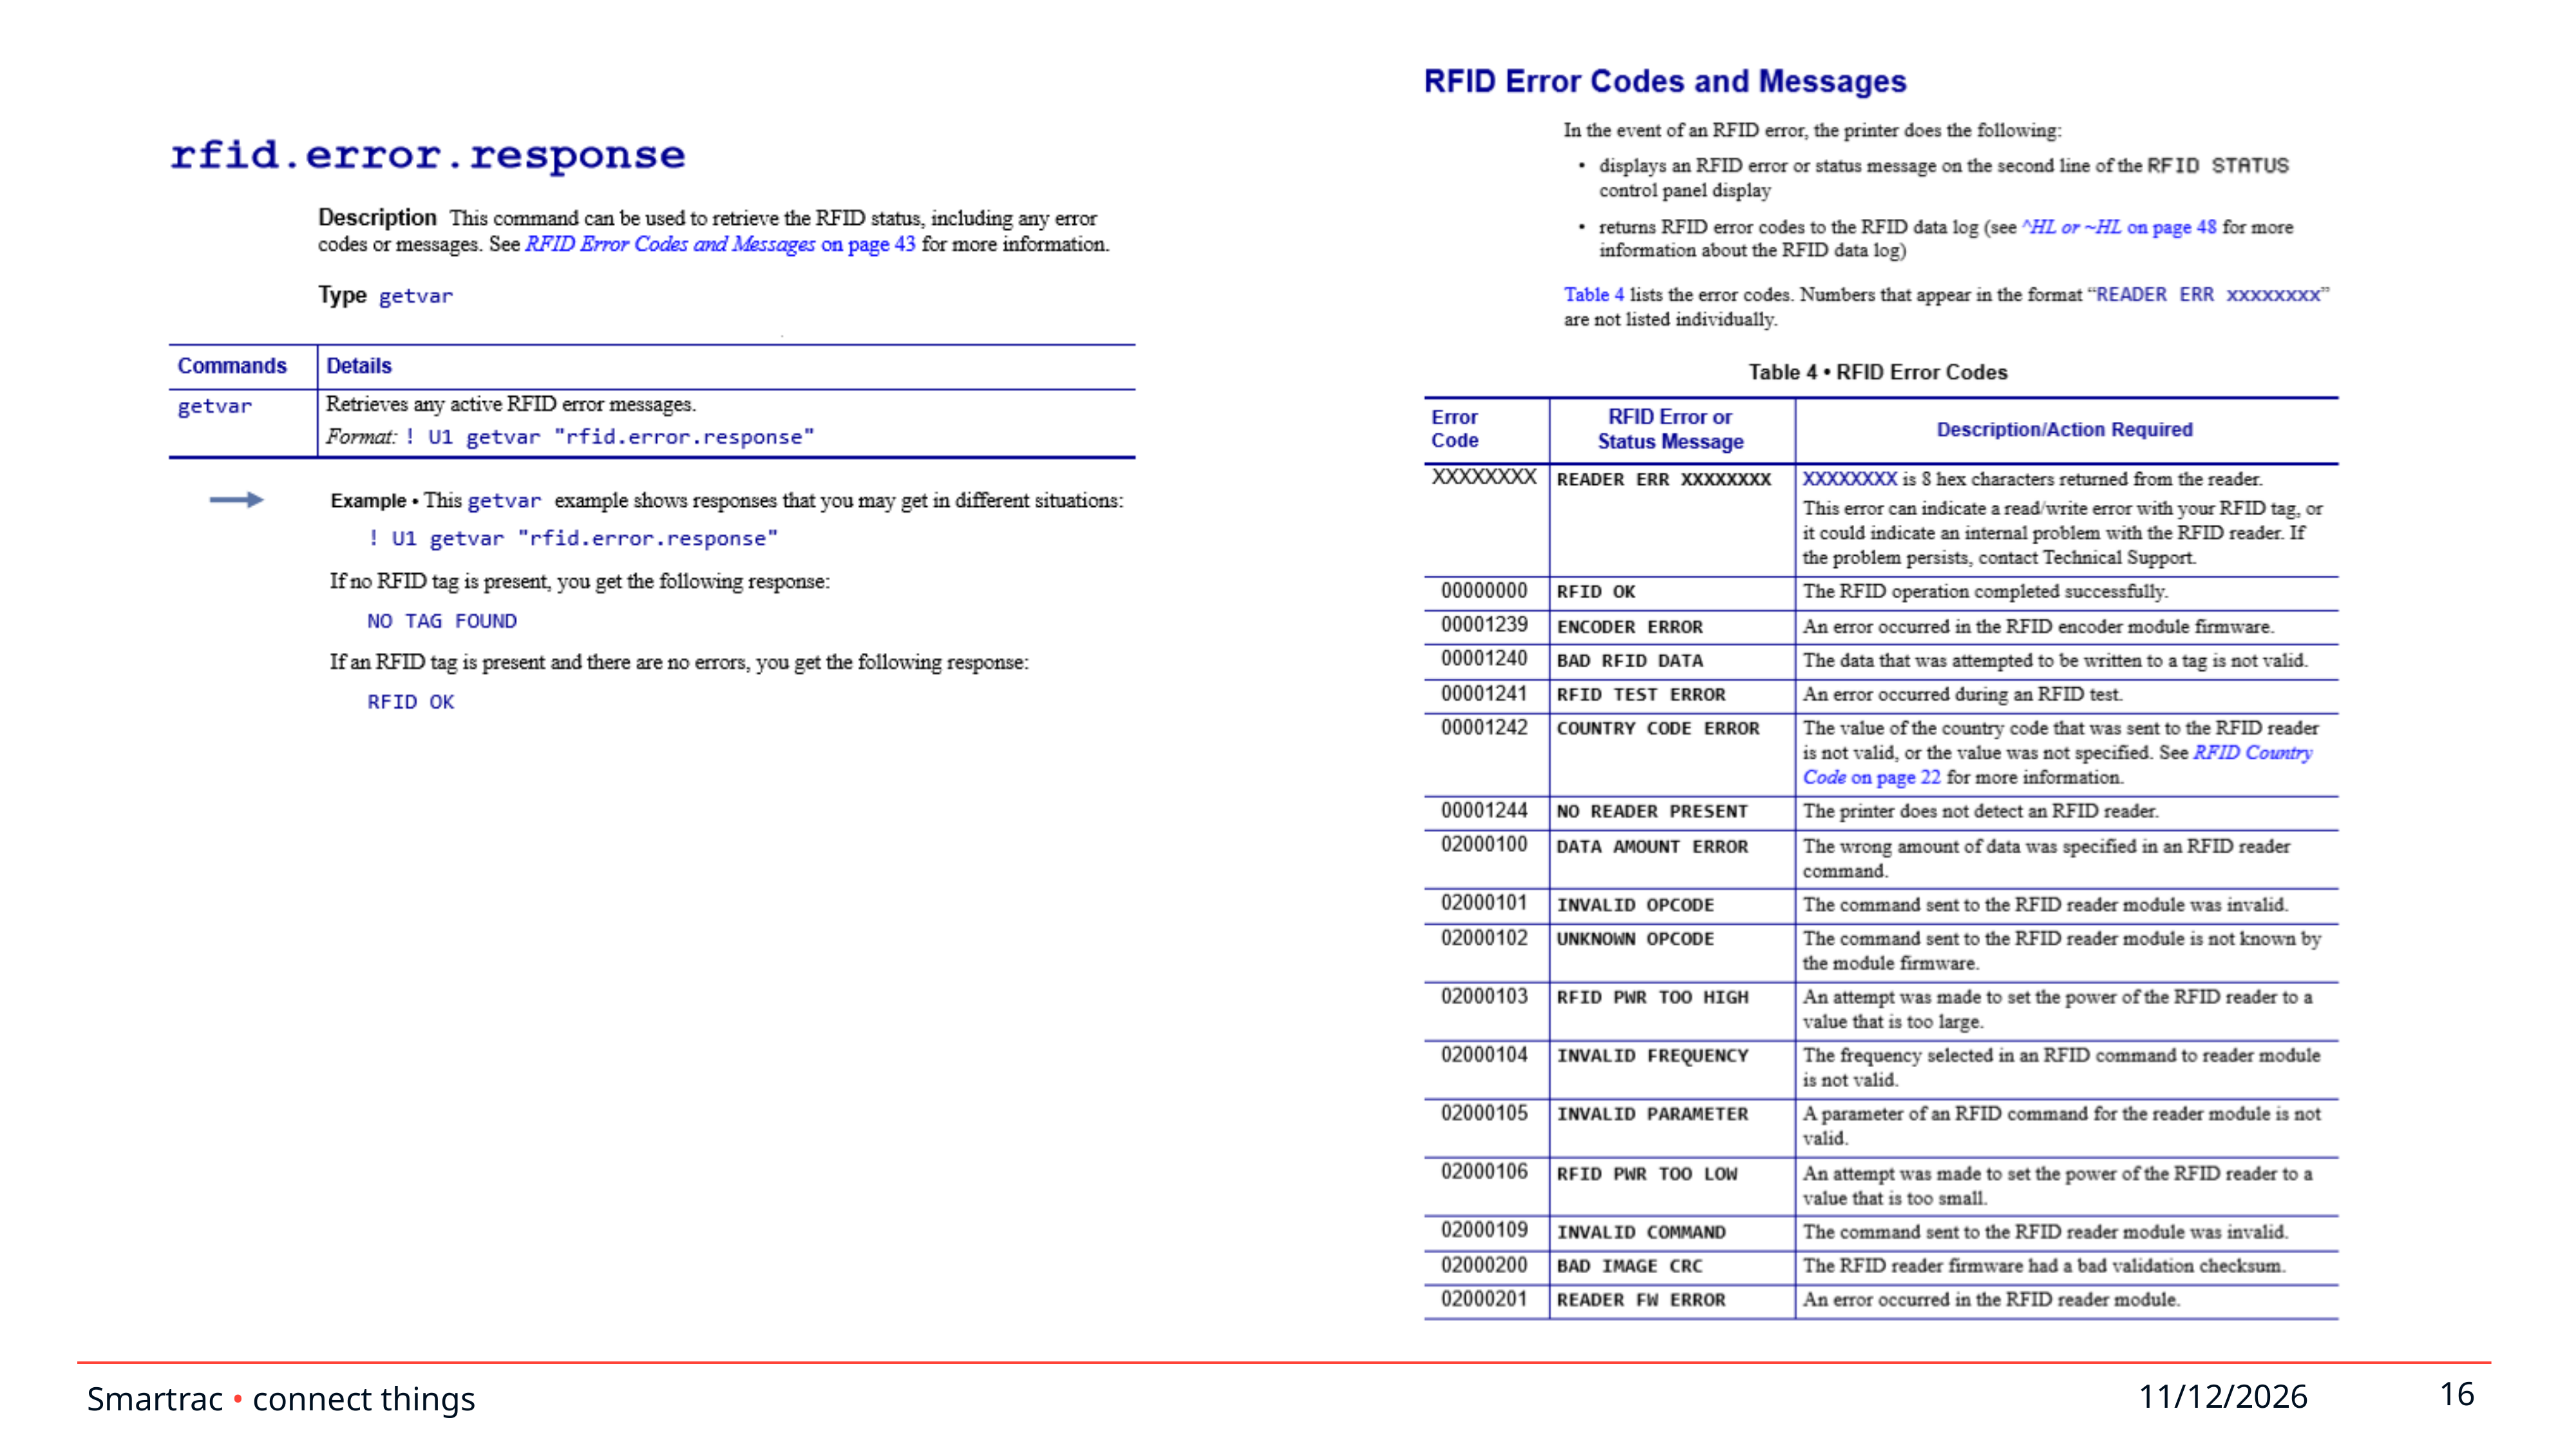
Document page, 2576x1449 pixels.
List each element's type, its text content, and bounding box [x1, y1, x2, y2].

footer Smartrac • connect things [77, 1374, 1244, 1423]
slide_number 16 [2426, 1370, 2486, 1420]
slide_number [2052, 1373, 2318, 1423]
picture [1354, 48, 2441, 1361]
picture [61, 104, 1184, 788]
